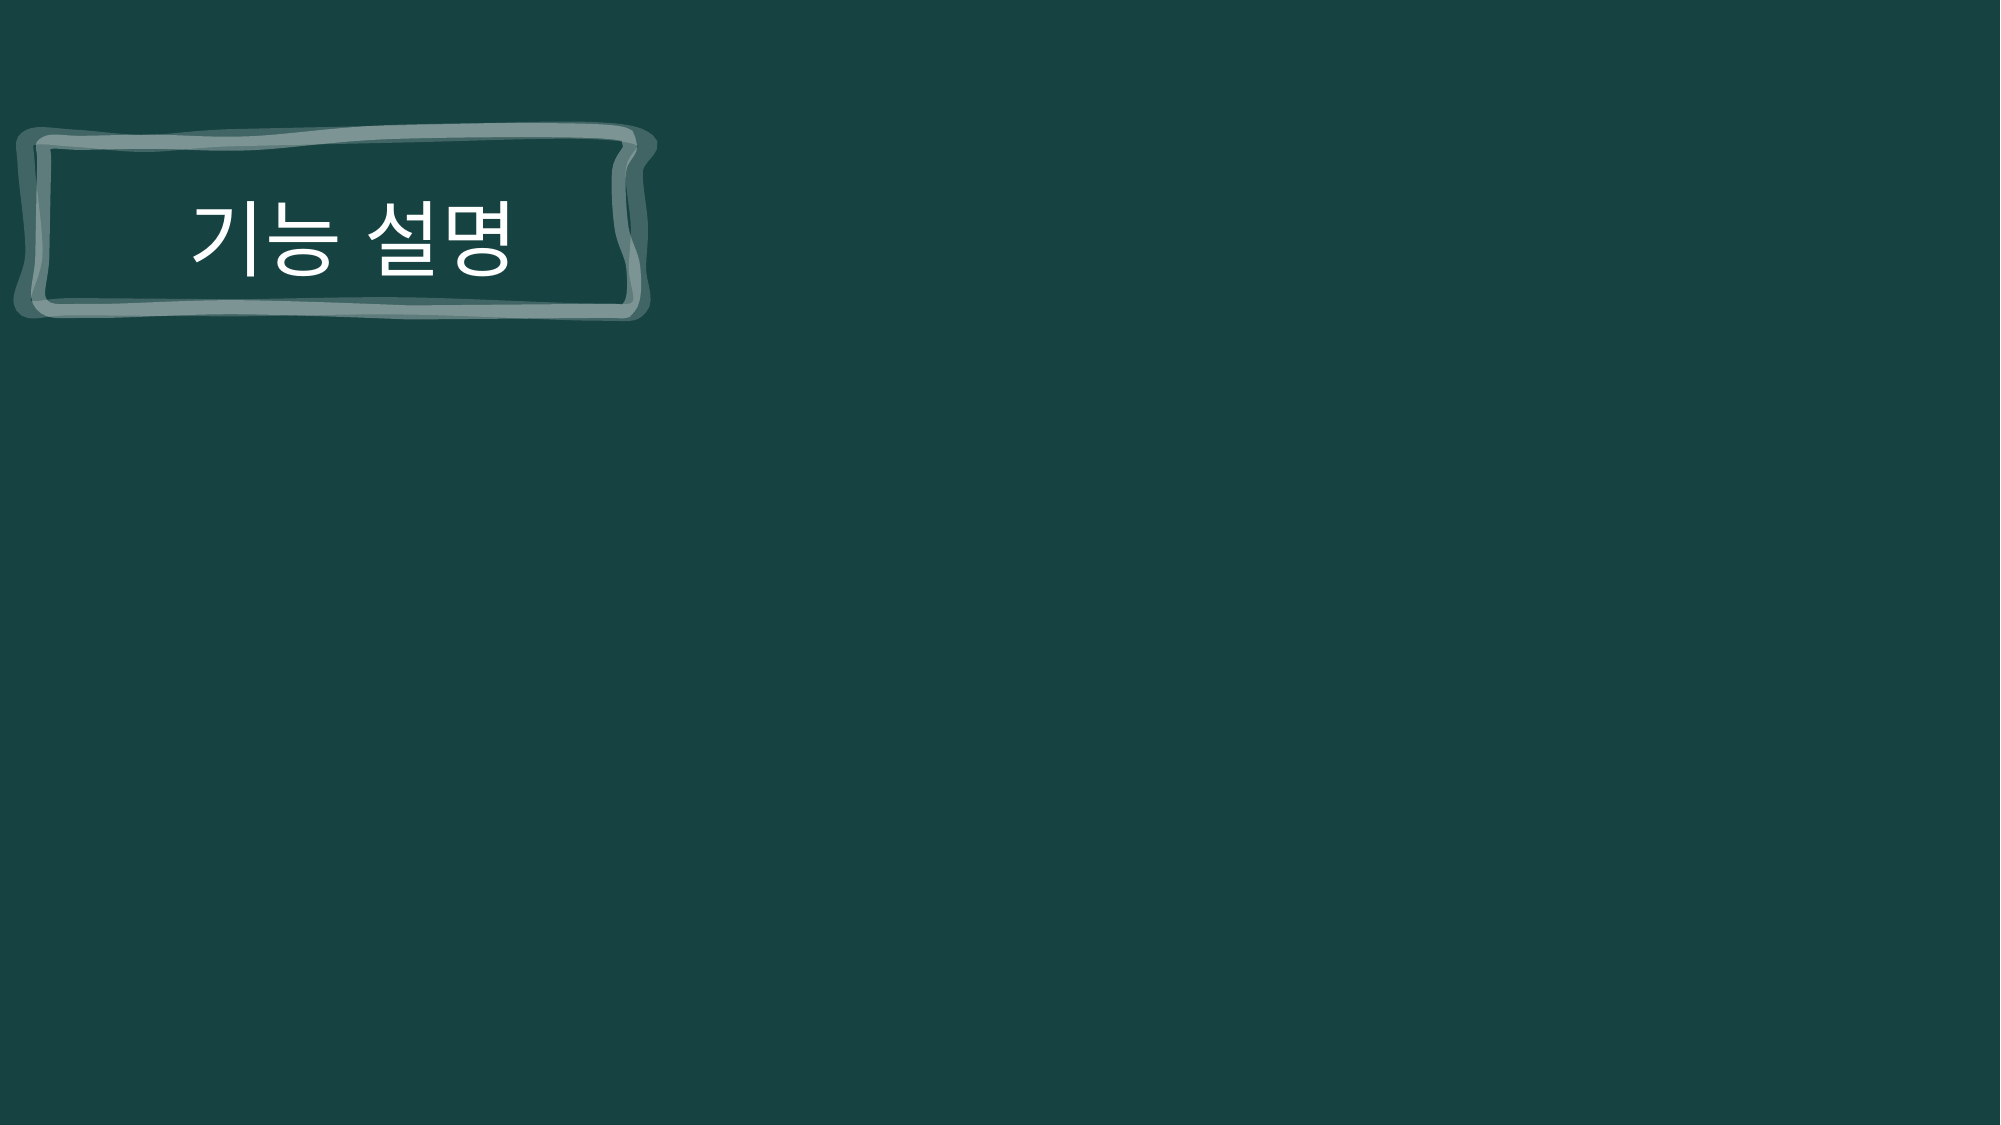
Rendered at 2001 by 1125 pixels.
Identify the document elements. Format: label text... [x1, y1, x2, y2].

text_box 기능 설명 [174, 130, 651, 295]
text_box [47, 308, 188, 313]
text_box [279, 307, 551, 314]
text_box [21, 134, 644, 314]
